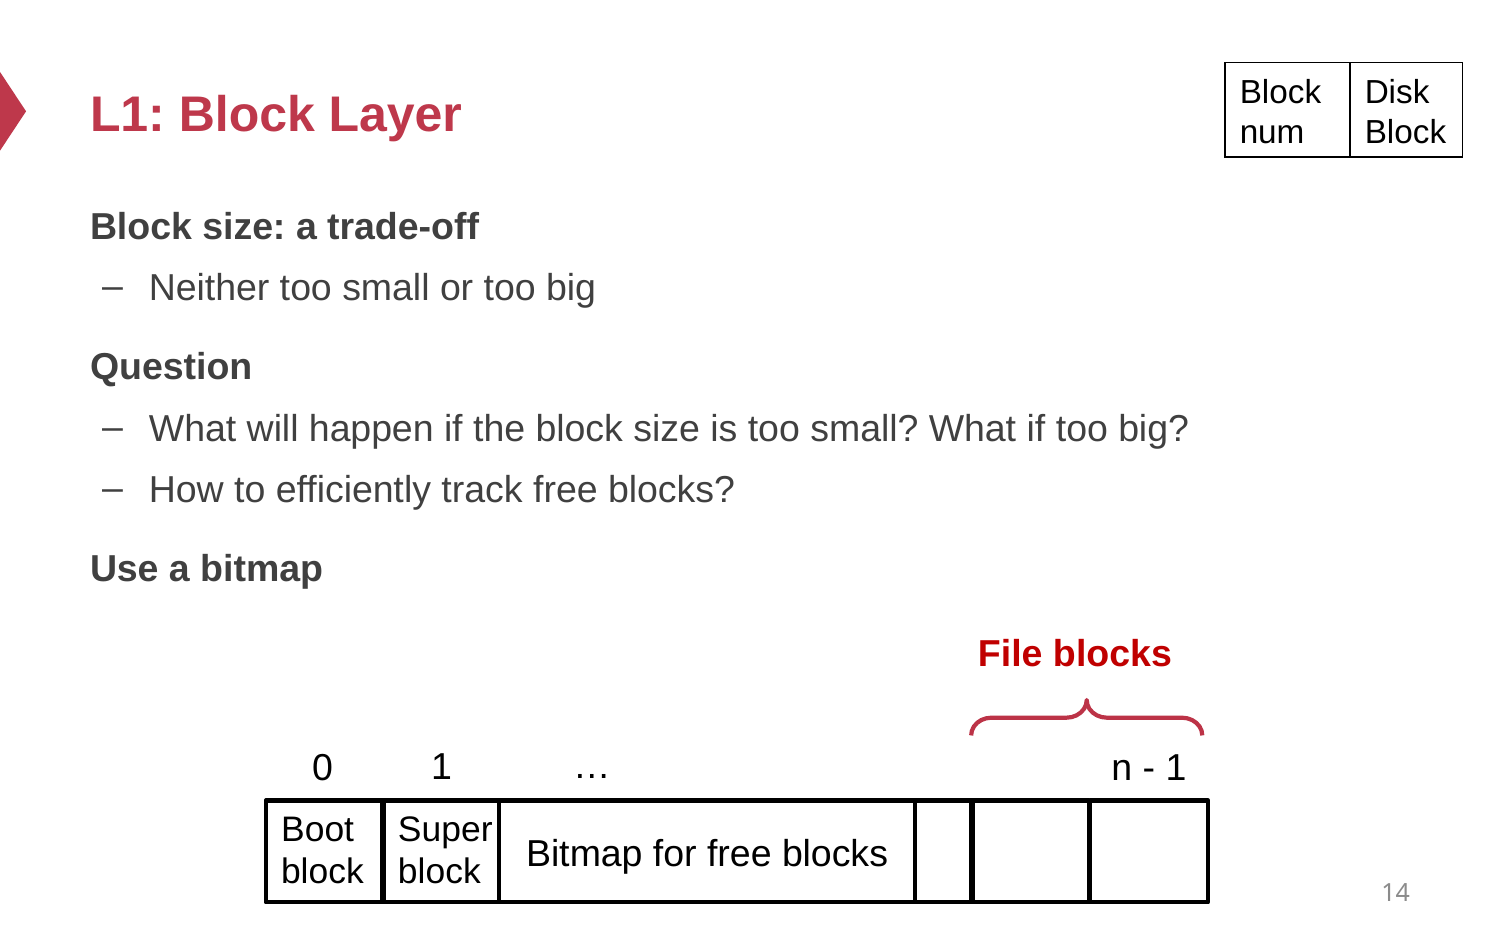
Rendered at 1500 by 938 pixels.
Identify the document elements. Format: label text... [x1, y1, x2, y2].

title L1: Block Layer [75, 37, 1425, 185]
text_box n - 1 [1096, 736, 1202, 796]
list Block size: a trade-off Neither too small or too big Question What will happen if the block size is too small? What if too big? How to efficiently track free blocks? Use a bitmap [75, 185, 1425, 804]
text_box 0 [297, 735, 348, 796]
text_box 1 [416, 734, 467, 795]
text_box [1089, 798, 1209, 903]
text_box File blocks [963, 621, 1187, 681]
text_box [498, 800, 916, 903]
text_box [382, 798, 499, 903]
slide_number 14 [1074, 868, 1425, 919]
text_box … [558, 734, 626, 794]
text_box [970, 699, 1204, 736]
text_box Block num [1224, 62, 1350, 157]
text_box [971, 798, 1087, 903]
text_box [265, 798, 380, 903]
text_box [915, 798, 969, 903]
text_box Disk Block [1350, 62, 1463, 157]
